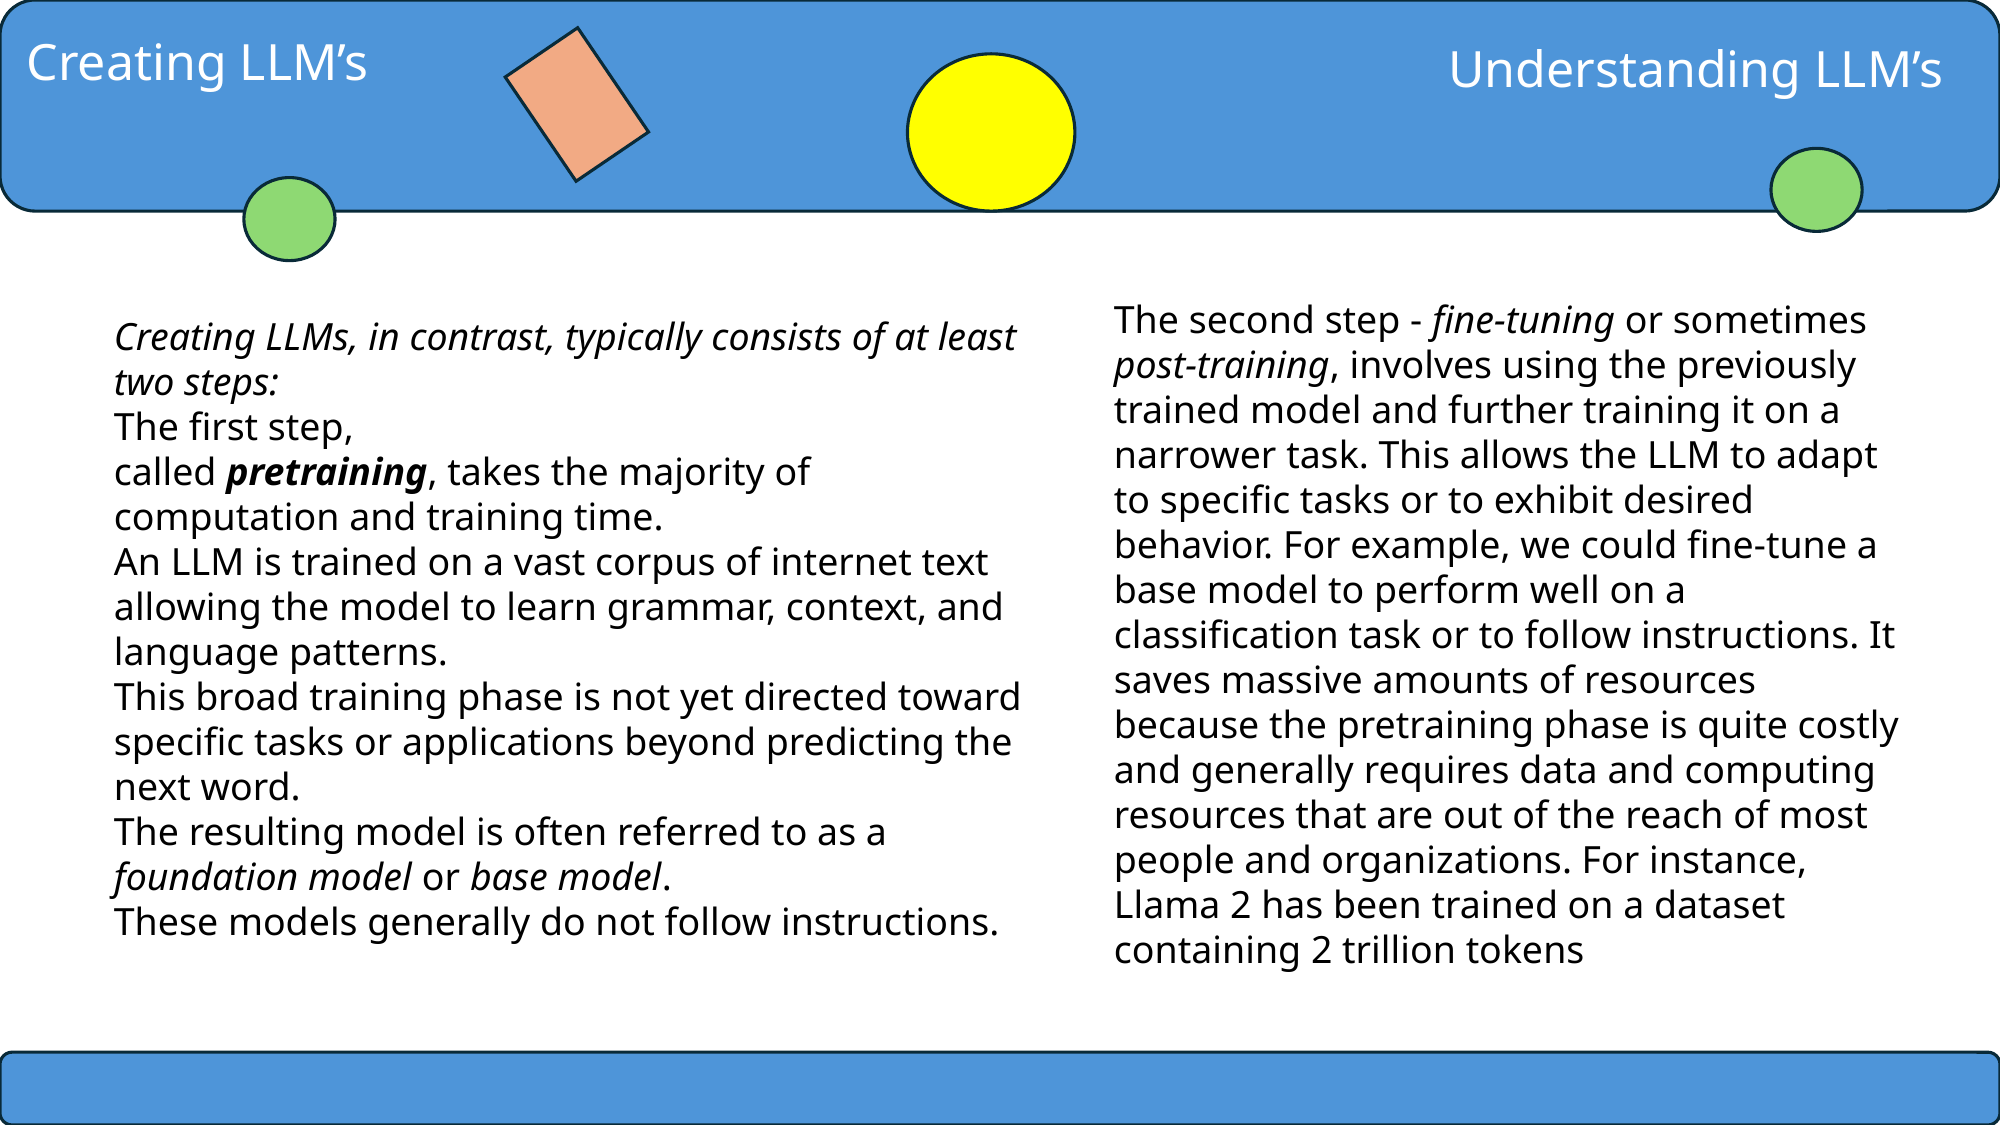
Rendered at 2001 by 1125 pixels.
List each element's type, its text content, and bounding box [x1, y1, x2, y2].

text_box Creating LLM’s [11, 22, 567, 98]
text_box [1769, 146, 1864, 233]
text_box [905, 52, 1077, 213]
text_box [0, 0, 2000, 213]
text_box [0, 1050, 2000, 1125]
text_box [242, 176, 337, 263]
text_box The second step - fine-tuning or sometimes post-training, involves using the previously trained model and further training it on a narrower task. This allows the LLM to adapt to specific tasks or to exhibit desired behavior. For example, we could fine-tune a base model to perform well on a classification task or to follow instructions. It saves massive amounts of resources because the pretraining phase is quite costly and generally requires data and computing resources that are out of the reach of most people and organizations. For instance, Llama 2 has been trained on a dataset containing 2 trillion tokens [1074, 285, 1902, 978]
text_box [503, 25, 651, 184]
text_box Understanding LLM’s [1433, 29, 1972, 105]
text_box Creating LLMs, in contrast, typically consists of at least two steps: The first step, called pretraining, takes the majority of computation and training time. An LLM is trained on a vast corpus of internet text allowing the model to learn grammar, context, and language patterns. This broad training phase is not yet directed toward specific tasks or applications beyond predicting the next word. The resulting model is often referred to as a foundation model or base model. These models generally do not follow instructions. [75, 302, 1025, 995]
